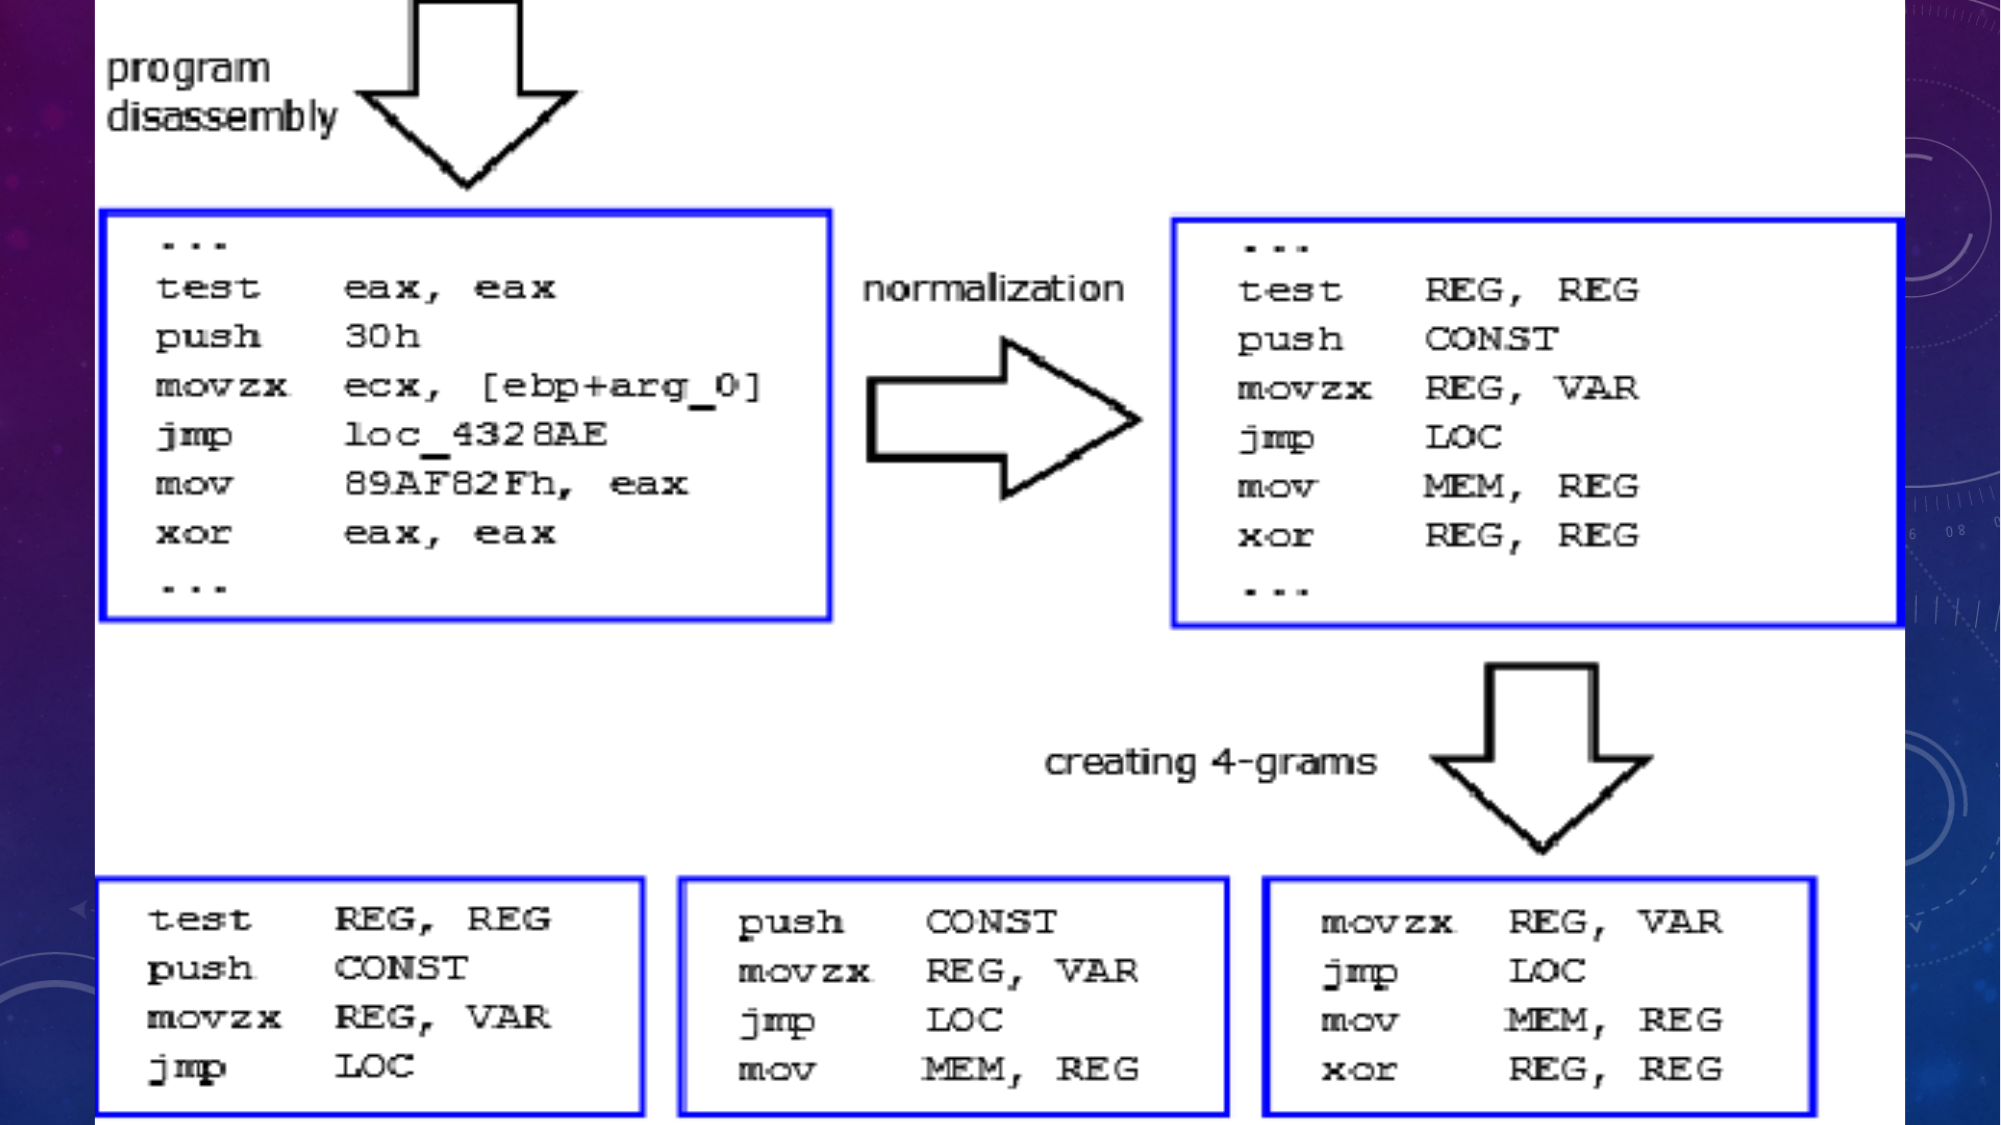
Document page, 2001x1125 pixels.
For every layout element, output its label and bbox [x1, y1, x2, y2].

picture [1906, 0, 2001, 1125]
list [94, 0, 1906, 1125]
picture [0, 0, 94, 1125]
